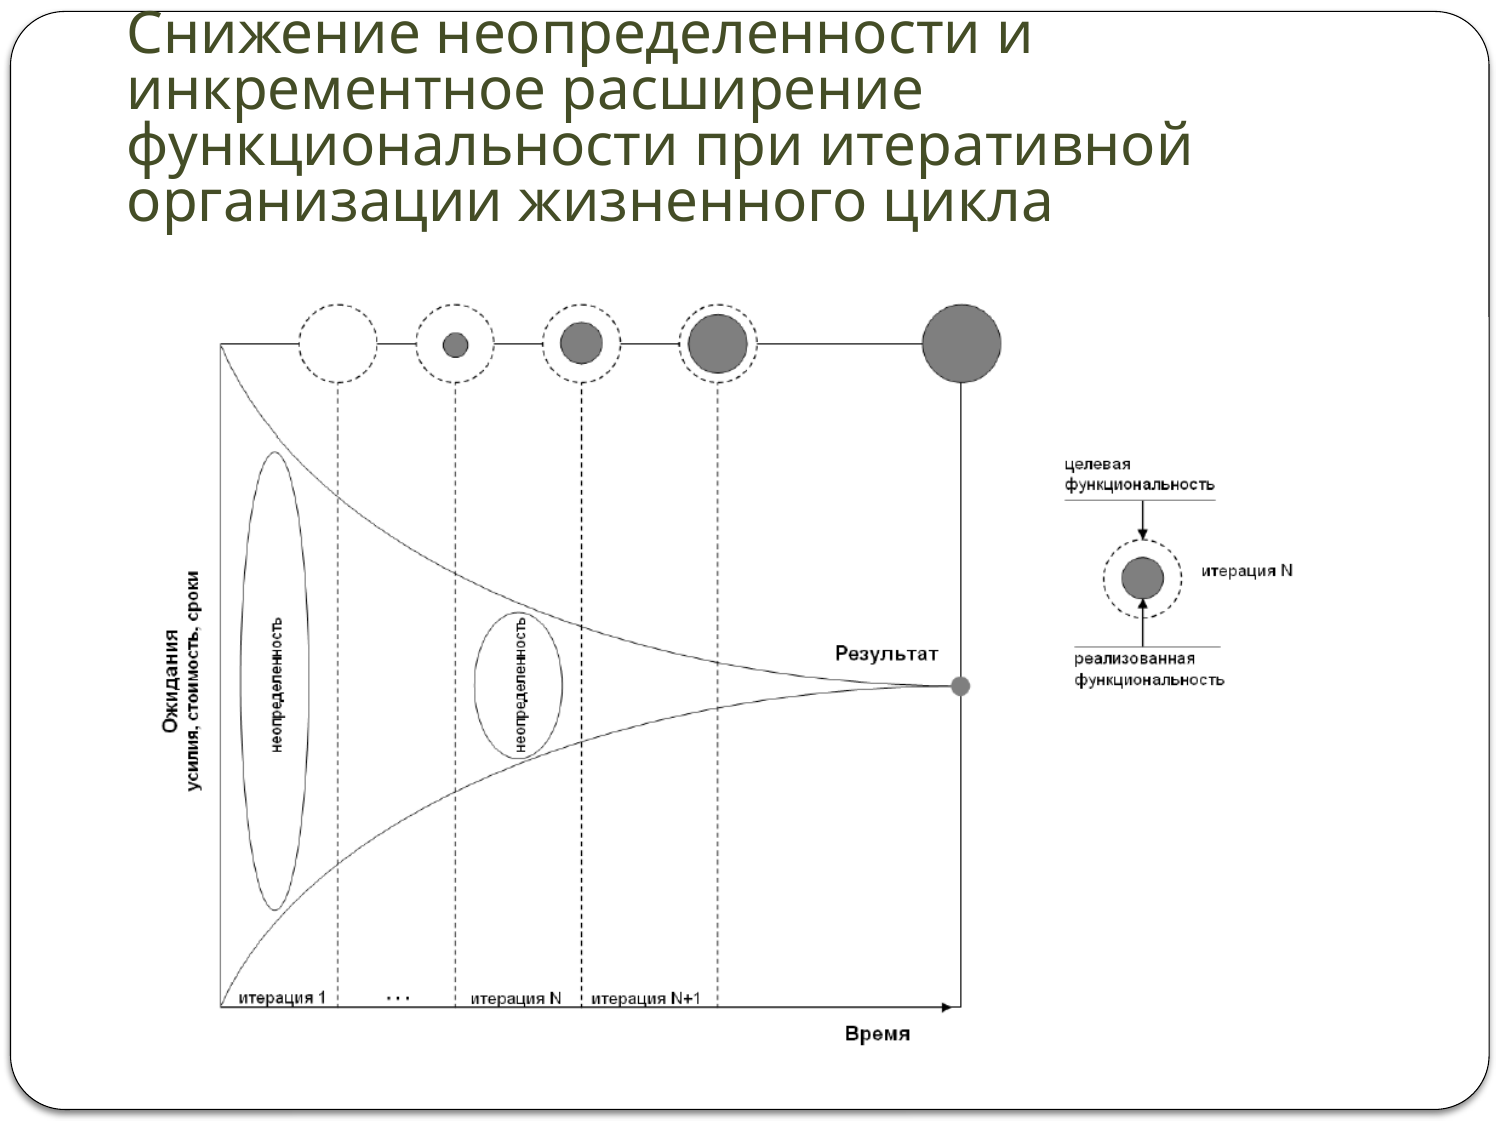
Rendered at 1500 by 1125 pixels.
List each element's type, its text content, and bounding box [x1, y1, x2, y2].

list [111, 266, 1353, 1055]
title Снижение неопределенности и инкрементное расширение функциональности при итеративной организации жизненного цикла [112, 60, 1388, 248]
